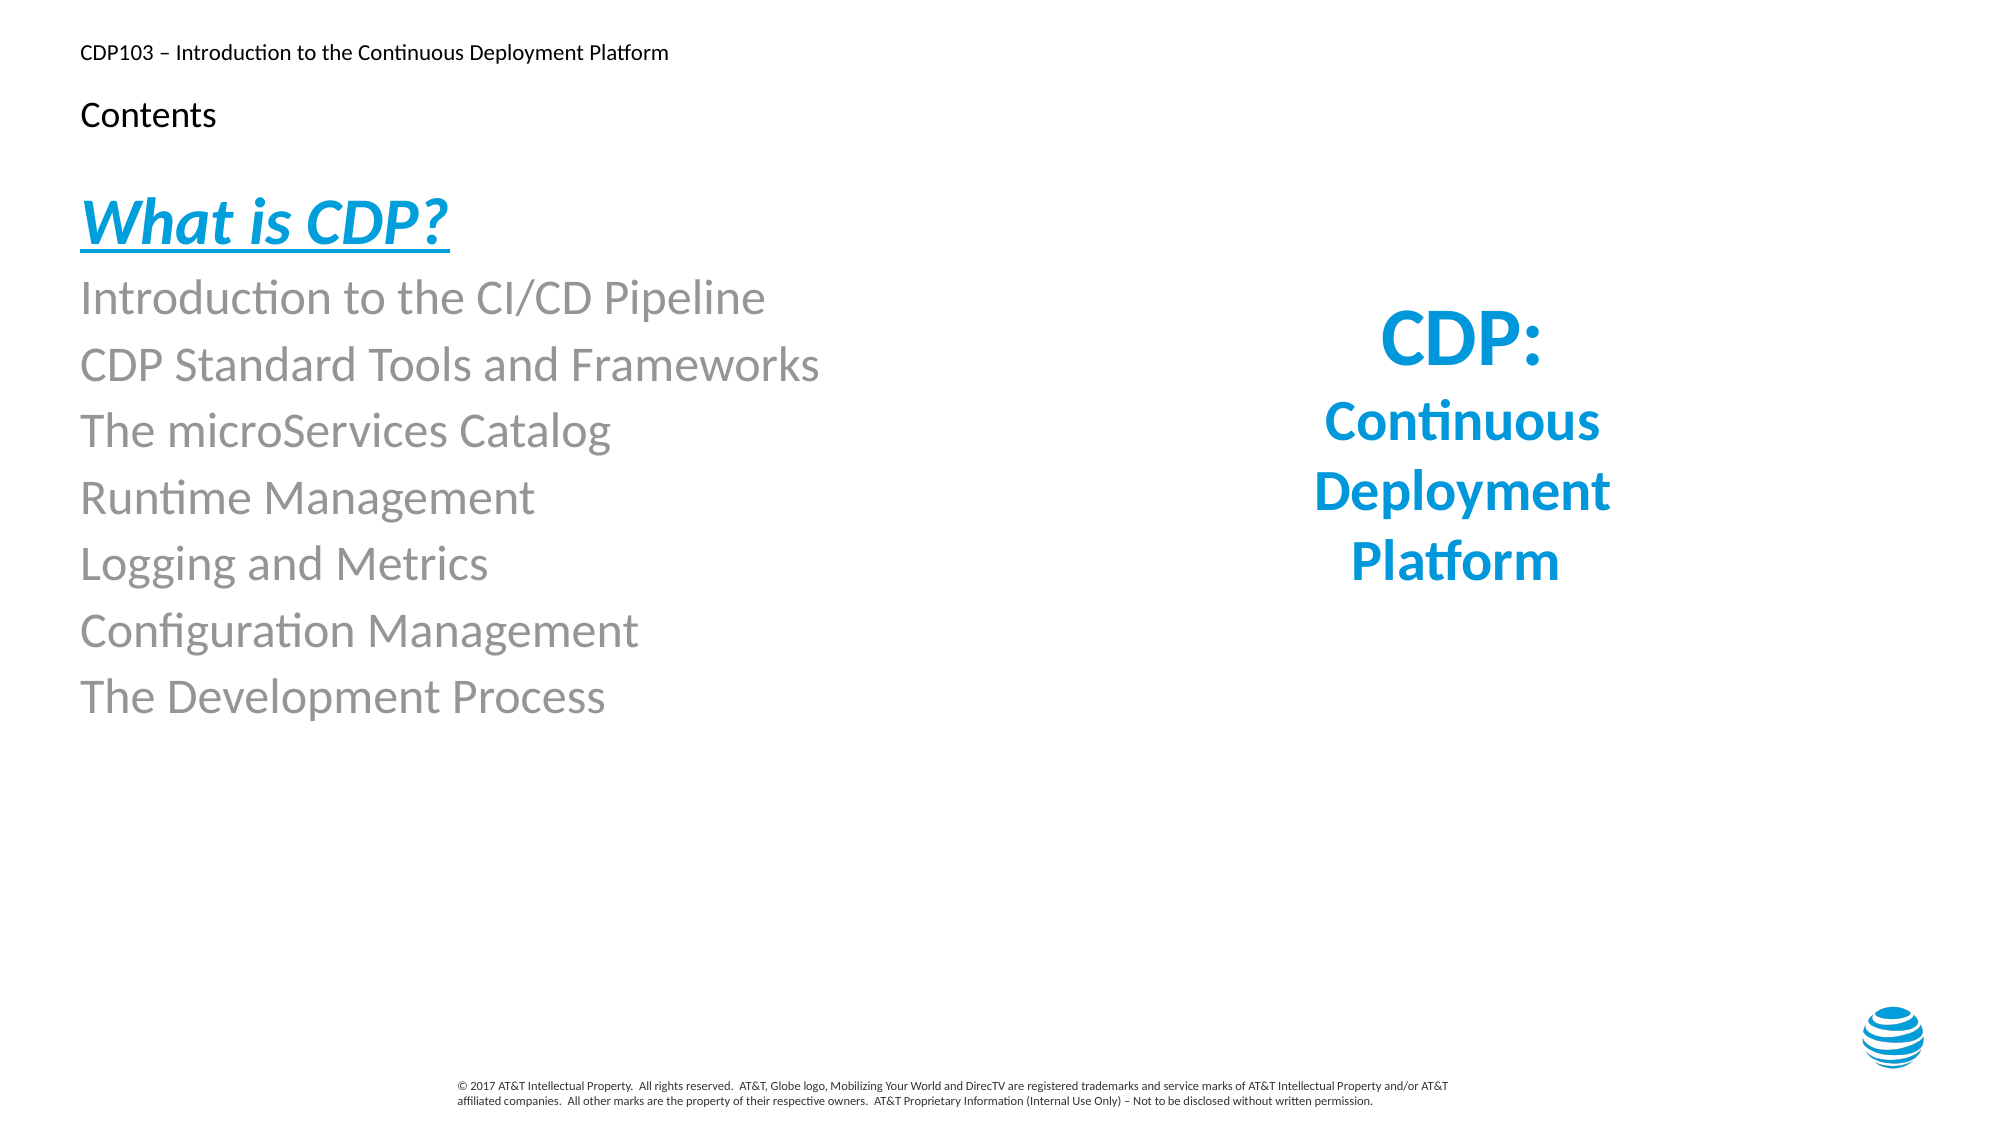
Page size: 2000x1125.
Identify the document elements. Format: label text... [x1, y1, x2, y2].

text_box CDP: Continuous Deployment Platform [1193, 274, 1733, 600]
title Contents [80, 85, 1920, 142]
list What is CDP? Introduction to the CI/CD Pipeline CDP Standard Tools and Frameworks The microServices Catalog Runtime Management Logging and Metrics Configuration Management The Development Process [80, 186, 1920, 977]
